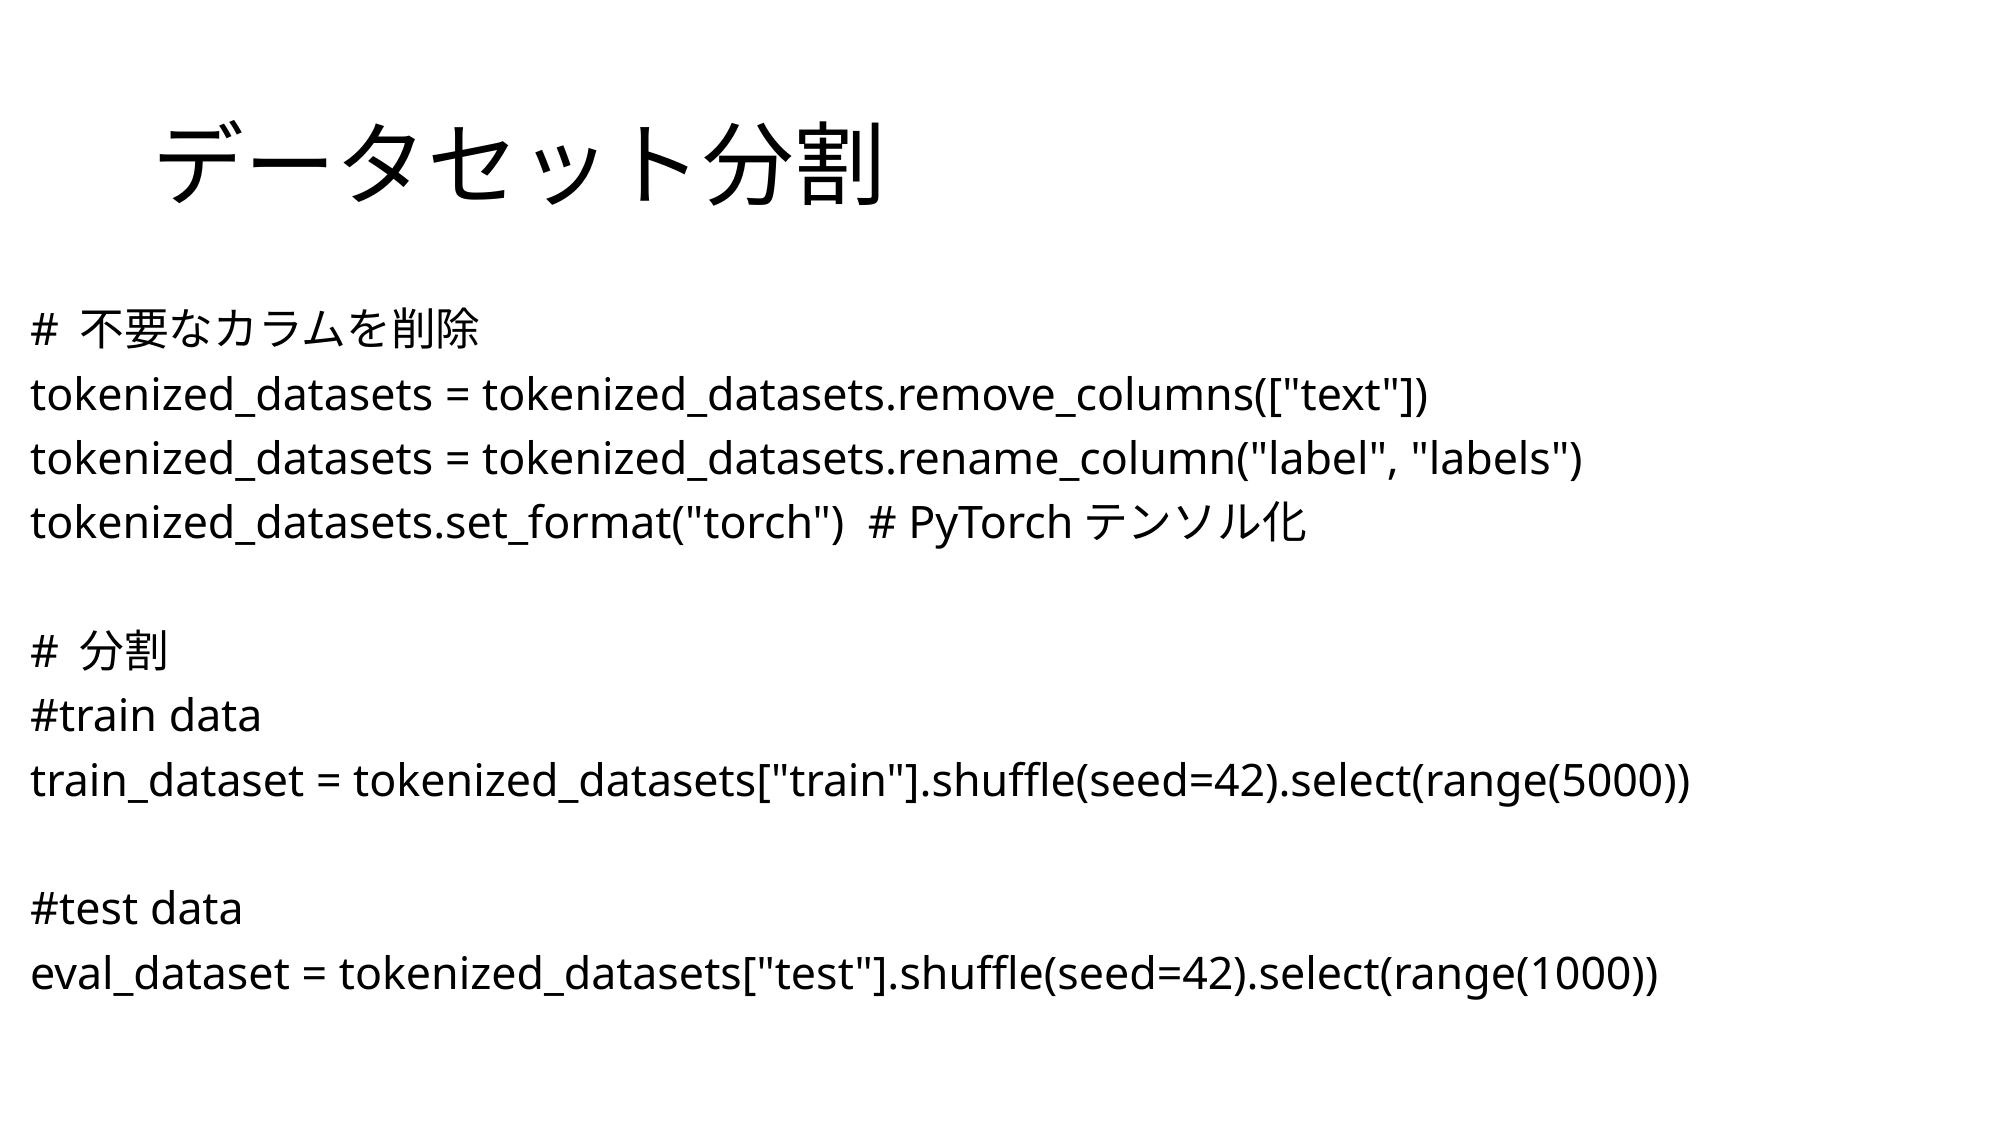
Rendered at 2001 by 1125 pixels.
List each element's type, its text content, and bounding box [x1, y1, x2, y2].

list # 不要なカラムを削除 tokenized_datasets = tokenized_datasets.remove_columns(["text"]) tokenized_datasets = tokenized_datasets.rename_column("label", "labels") tokenized_datasets.set_format("torch") # PyTorchテンソル化 # 分割 #train data train_dataset = tokenized_datasets["train"].shuffle(seed=42).select(range(5000)) #test data eval_dataset = tokenized_datasets["test"].shuffle(seed=42).select(range(1000)) [15, 299, 1964, 1014]
title データセット分割 [137, 59, 1863, 278]
